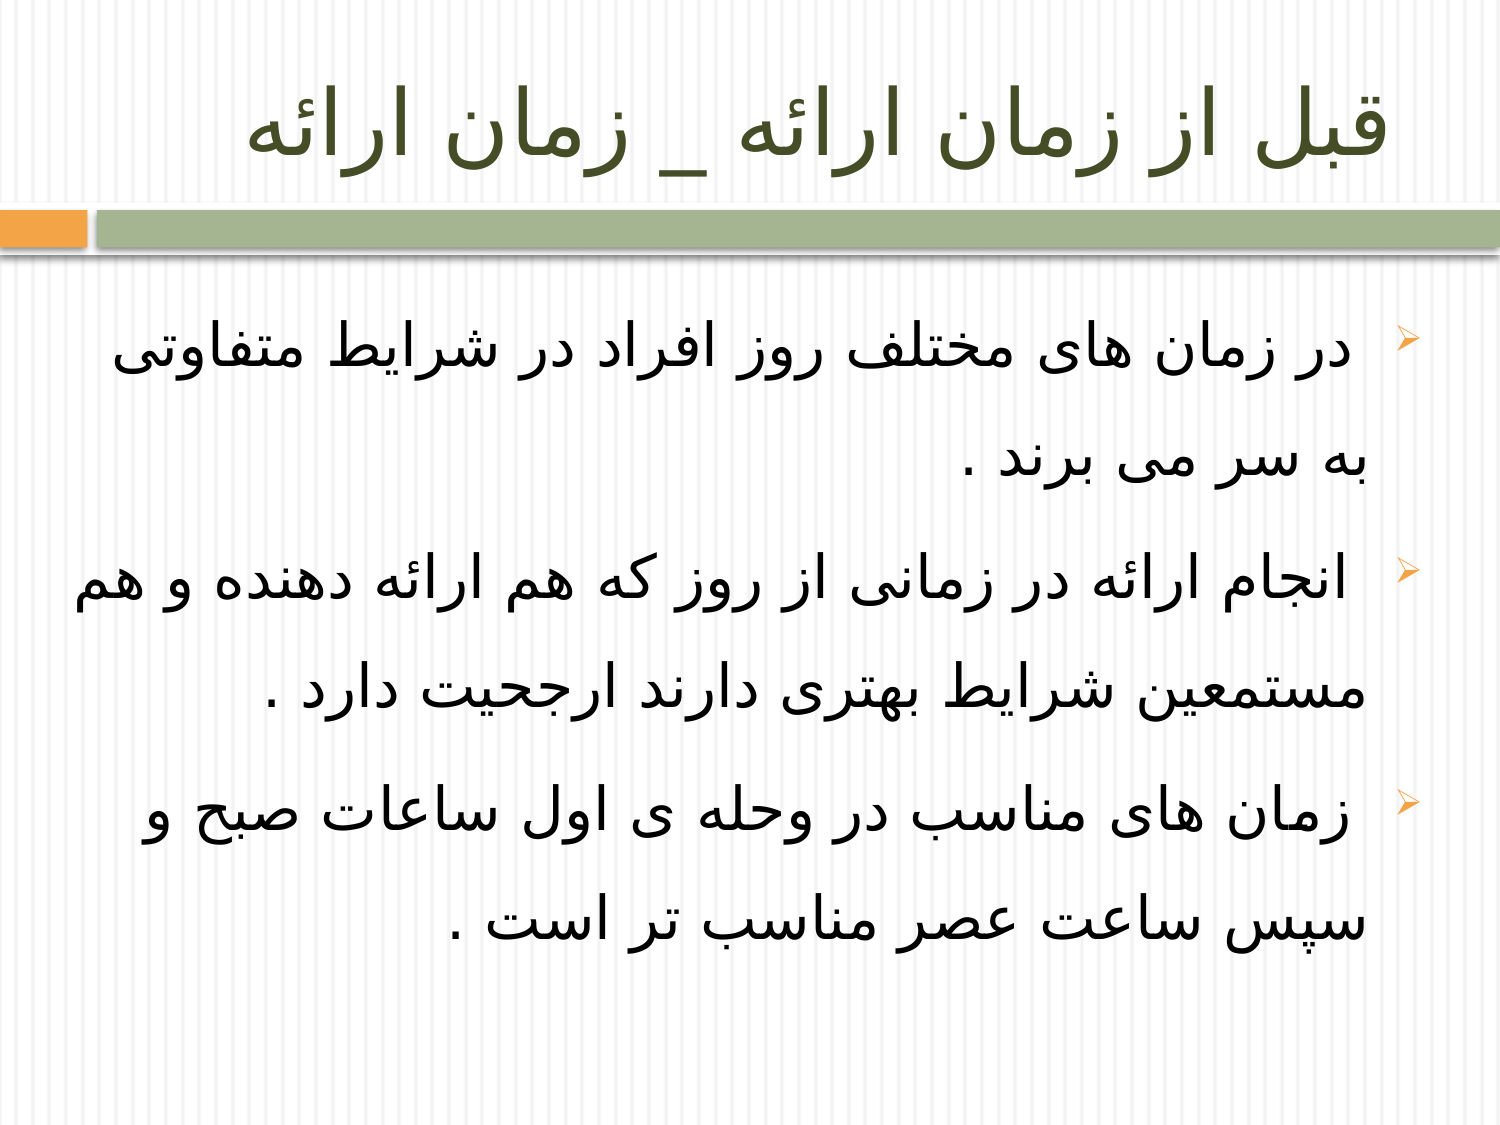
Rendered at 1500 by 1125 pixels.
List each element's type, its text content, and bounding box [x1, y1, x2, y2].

title قبل از زمان ارائه _ زمان ارائه [100, 37, 1438, 200]
list در زمان های مختلف روز افراد در شرایط متفاوتی به سر می برند . انجام ارائه در زمانی از روز که هم ارائه دهنده و هم مستمعین شرایط بهتری دارند ارجحیت دارد . زمان های مناسب در وحله ی اول ساعات صبح و سپس ساعت عصر مناسب تر است . [37, 262, 1438, 1125]
